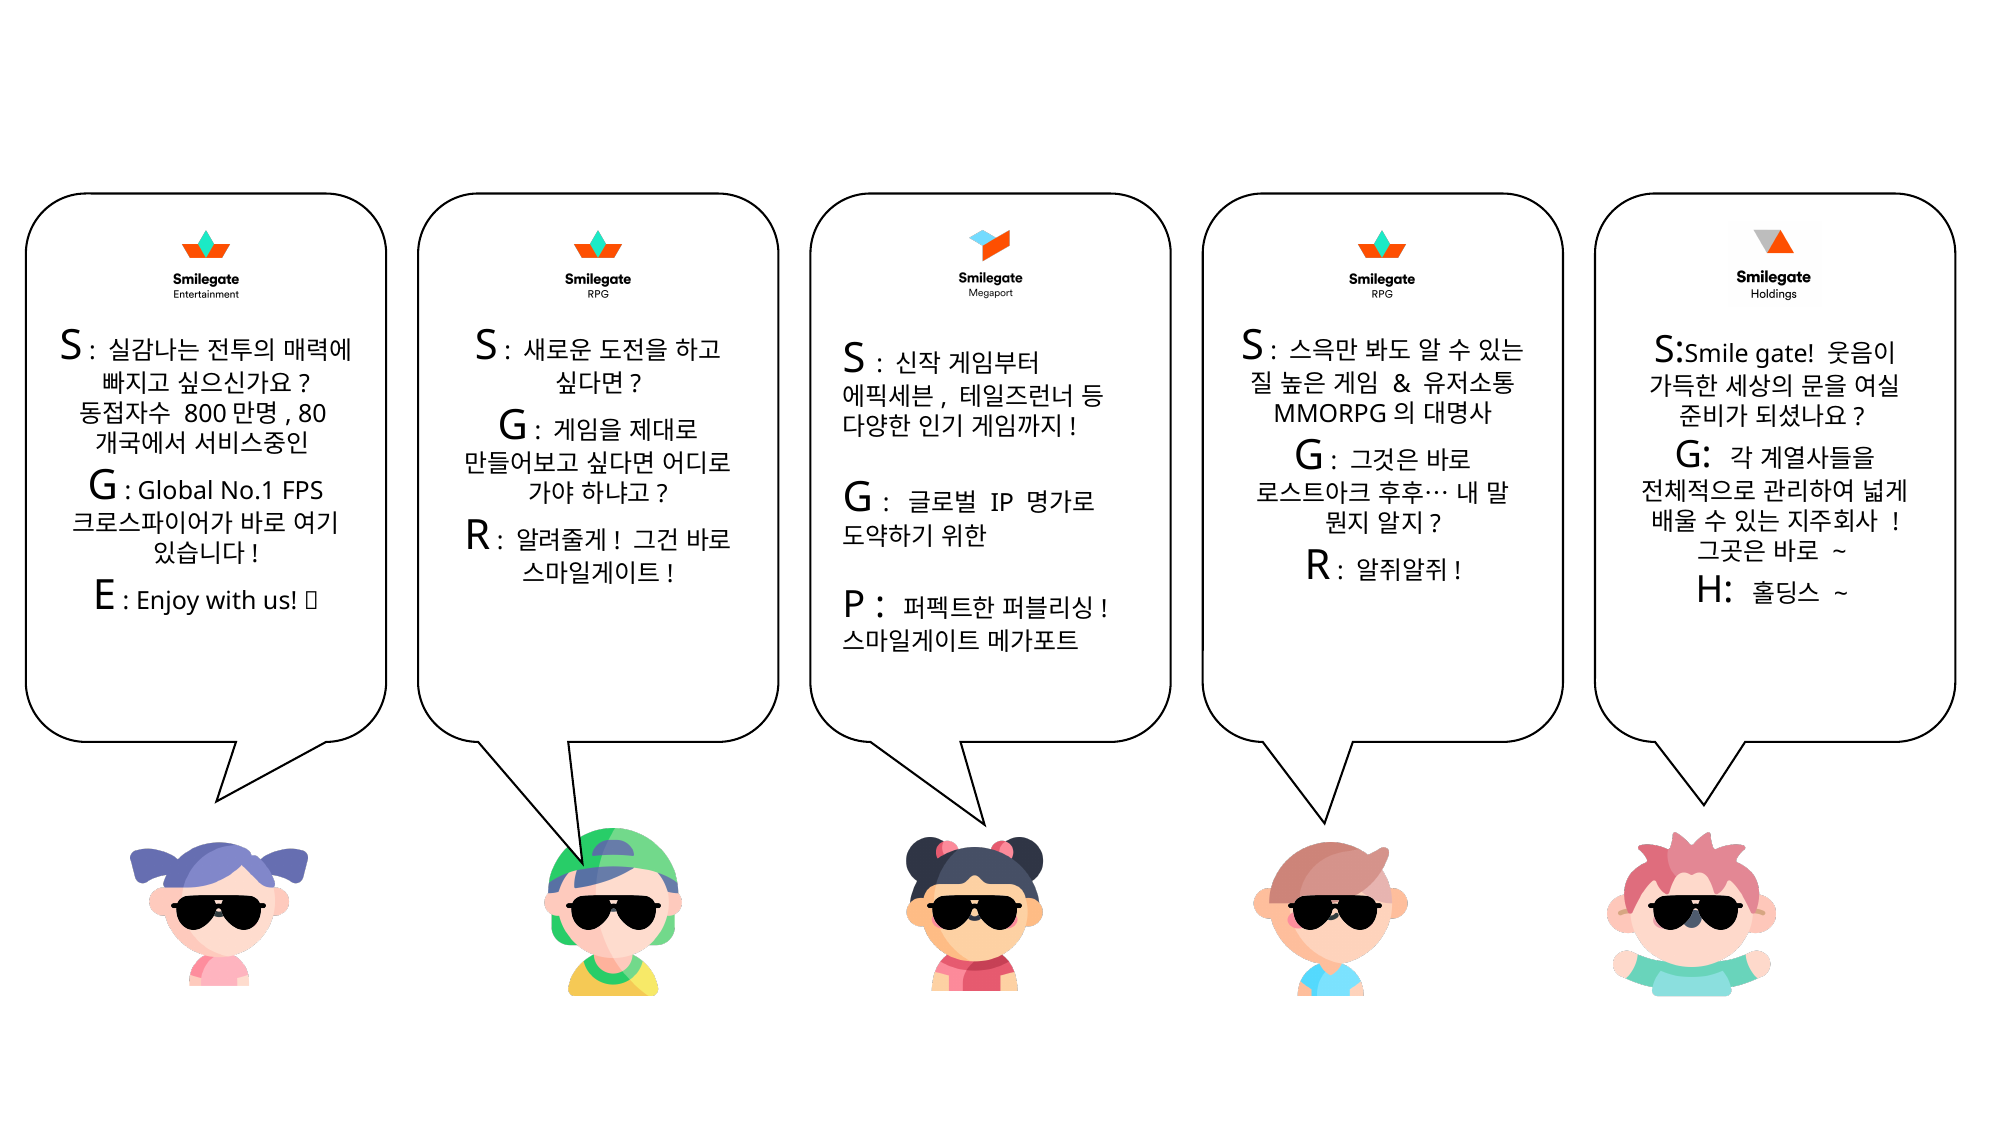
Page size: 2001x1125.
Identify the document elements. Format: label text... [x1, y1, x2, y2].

text_box S : 새로운 도전을 하고 싶다면? G : 게임을 제대로 만들어보고 싶다면 어디로 가야 하냐고? R : 알려줄게! 그건 바로 스마일게이트! [417, 192, 780, 828]
picture [130, 825, 308, 1003]
text_box S : 스윽만 봐도 알 수 있는 질 높은 게임 & 유저소통 MMORPG의 대명사 G : 그것은 바로 로스트아크 후후… 내 말 뭔지 알지? R : 알쥐알쥐! [1201, 192, 1565, 826]
picture [1253, 842, 1408, 996]
picture [1607, 830, 1776, 998]
picture [556, 221, 640, 307]
picture [950, 221, 1031, 307]
text_box S:Smile gate! 웃음이 가득한 세상의 문을 여실 준비가 되셨나요? G: 각 계열사들을 전체적으로 관리하여 넓게 배울 수 있는 지주회사 ! 그곳은 바로 ~ H: 홀딩스 ~ [1593, 192, 1957, 808]
text_box S : 신작 게임부터 에픽세븐, 테일즈런너 등 다양한 인기 게임까지! G : 글로벌 IP 명가로 도약하기 위한 P : 퍼펙트한 퍼블리싱! 스마일게이트 메가포트! [809, 192, 1172, 828]
picture [1728, 221, 1822, 307]
picture [529, 828, 697, 996]
picture [164, 221, 248, 307]
picture [897, 837, 1052, 991]
picture [1340, 221, 1424, 307]
text_box S : 실감나는 전투의 매력에 빠지고 싶으신가요? 동접자수 800만명, 80개국에서 서비스중인 G : Global No.1 FPS 크로스파이어가 바로 여기 있습니다! E : Enjoy with us!  [24, 192, 388, 804]
